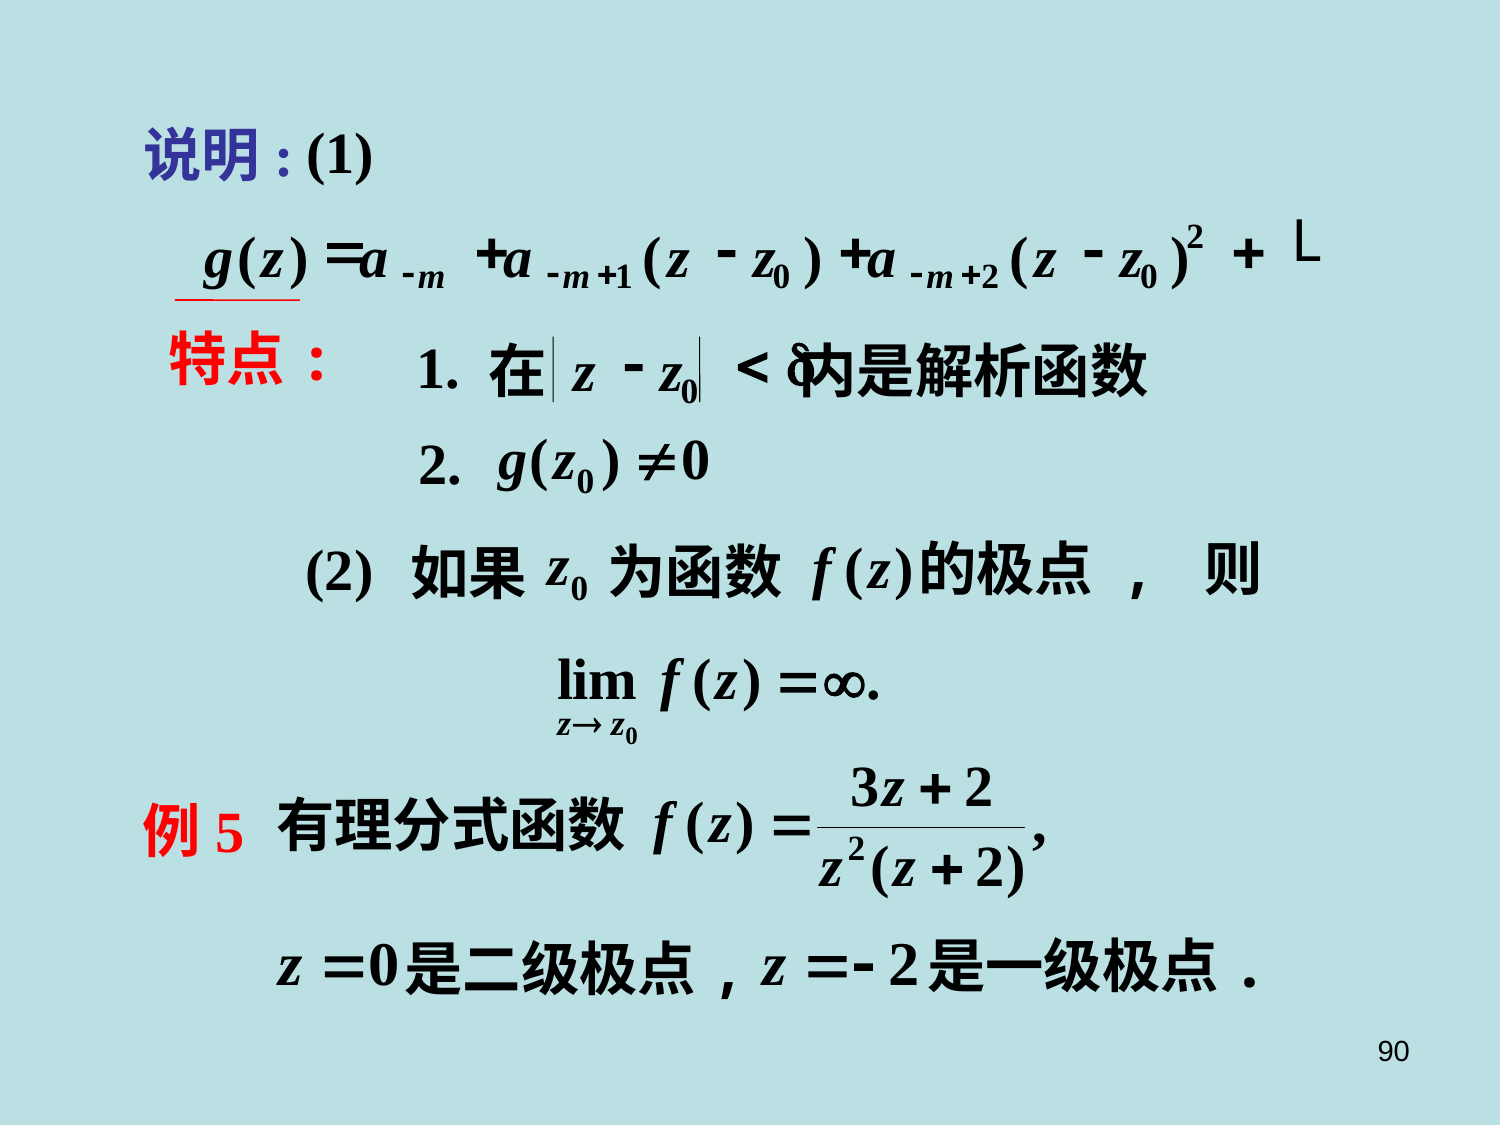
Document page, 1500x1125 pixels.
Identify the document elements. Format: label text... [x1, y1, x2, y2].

text_box 2. [403, 418, 477, 504]
text_box 特点: [153, 315, 349, 400]
text_box (1) [291, 107, 390, 193]
text_box 是一级极点. [912, 921, 1283, 1007]
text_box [273, 937, 403, 996]
slide_number 90 [1074, 1024, 1425, 1103]
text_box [756, 937, 922, 996]
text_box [491, 429, 713, 501]
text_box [184, 203, 1359, 338]
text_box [552, 649, 882, 750]
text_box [487, 326, 1178, 415]
text_box 1. [401, 338, 475, 408]
text_box 是二级极点, [390, 924, 766, 1010]
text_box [134, 755, 1049, 906]
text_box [290, 524, 1267, 615]
text_box 说明: [128, 110, 309, 196]
